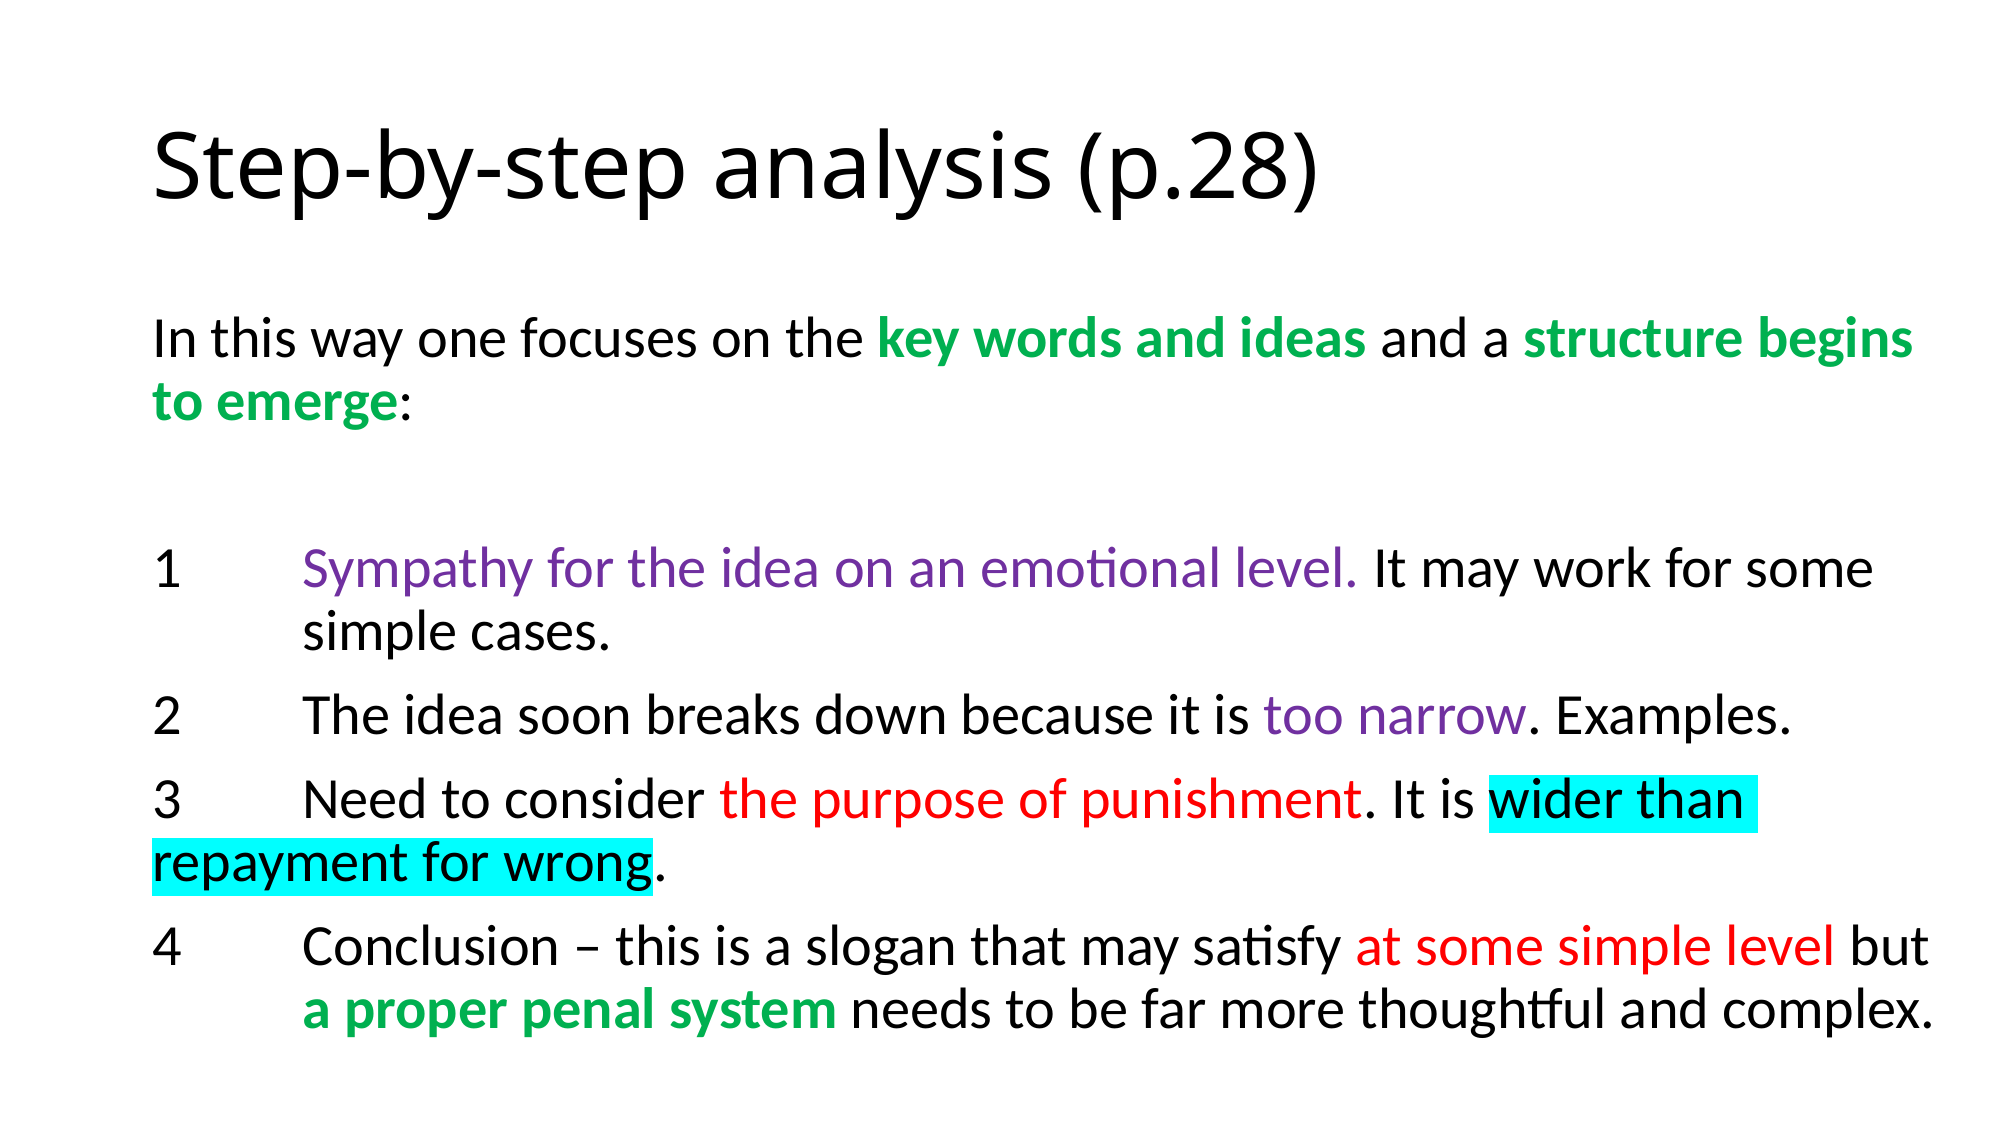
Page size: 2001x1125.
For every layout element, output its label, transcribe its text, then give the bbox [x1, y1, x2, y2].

title Step-by-step analysis (p.28) [137, 59, 1863, 278]
list In this way one focuses on the key words and ideas and a structure begins to emerge: 1 Sympathy for the idea on an emotional level. It may work for some simple cases. 2 The idea soon breaks down because it is too narrow. Examples. 3 Need to consider the purpose of punishment. It is wider than repayment for wrong. 4 Conclusion – this is a slogan that may satisfy at some simple level but a proper penal system needs to be far more thoughtful and complex. [137, 299, 1967, 1106]
